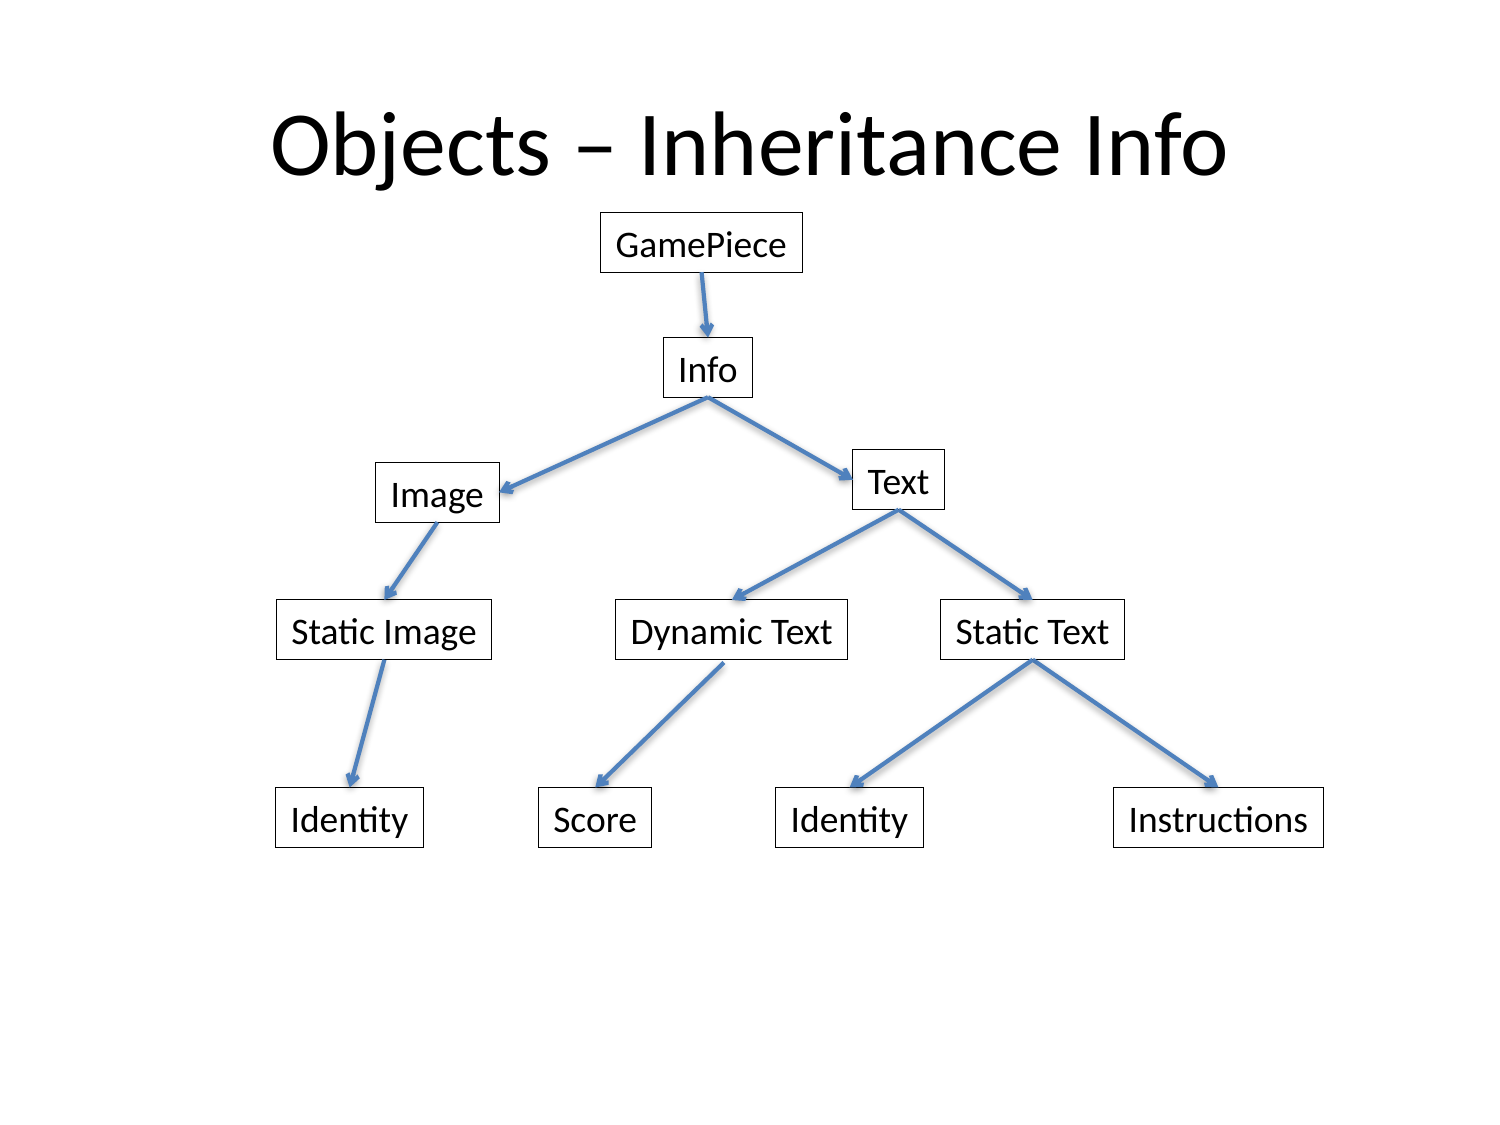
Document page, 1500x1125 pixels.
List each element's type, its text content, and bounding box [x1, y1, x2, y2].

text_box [499, 397, 709, 493]
text_box Dynamic Text [615, 599, 848, 660]
text_box Instructions [1113, 787, 1324, 848]
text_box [701, 272, 709, 338]
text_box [849, 660, 1033, 788]
text_box Identity [275, 787, 424, 848]
text_box Score [538, 787, 652, 848]
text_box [709, 397, 851, 481]
text_box Static Image [276, 599, 492, 660]
text_box GamePiece [600, 212, 803, 273]
text_box Image [375, 462, 500, 523]
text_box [349, 660, 385, 788]
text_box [731, 510, 899, 601]
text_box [595, 662, 725, 788]
text_box Info [663, 337, 753, 396]
text_box Identity [775, 787, 924, 848]
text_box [384, 522, 438, 601]
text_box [901, 510, 1034, 601]
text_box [1034, 660, 1219, 788]
text_box Static Text [940, 599, 1125, 658]
title Objects – Inheritance Info [75, 45, 1425, 233]
text_box Text [852, 449, 945, 508]
